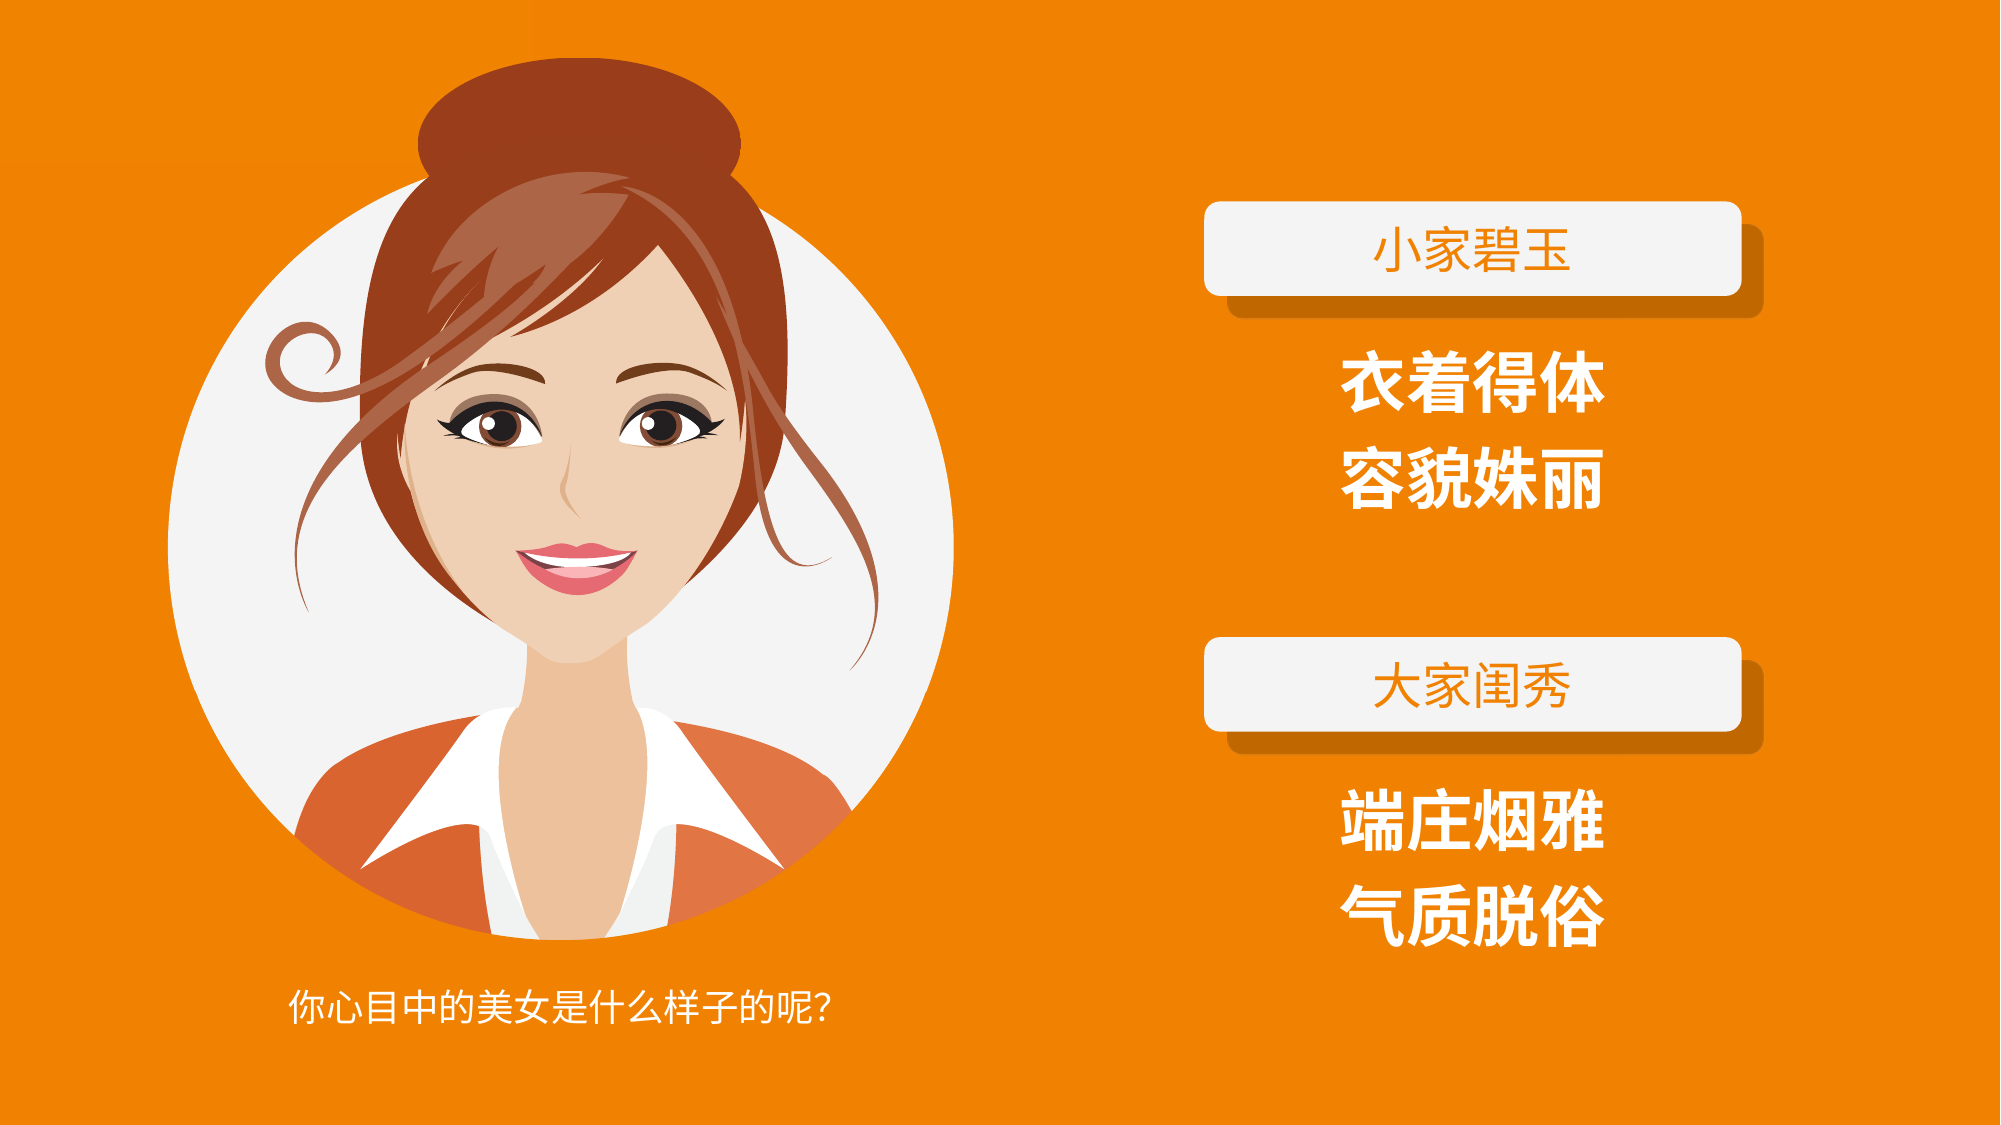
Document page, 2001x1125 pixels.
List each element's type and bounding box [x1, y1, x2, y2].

text_box [0, 57, 2000, 1125]
